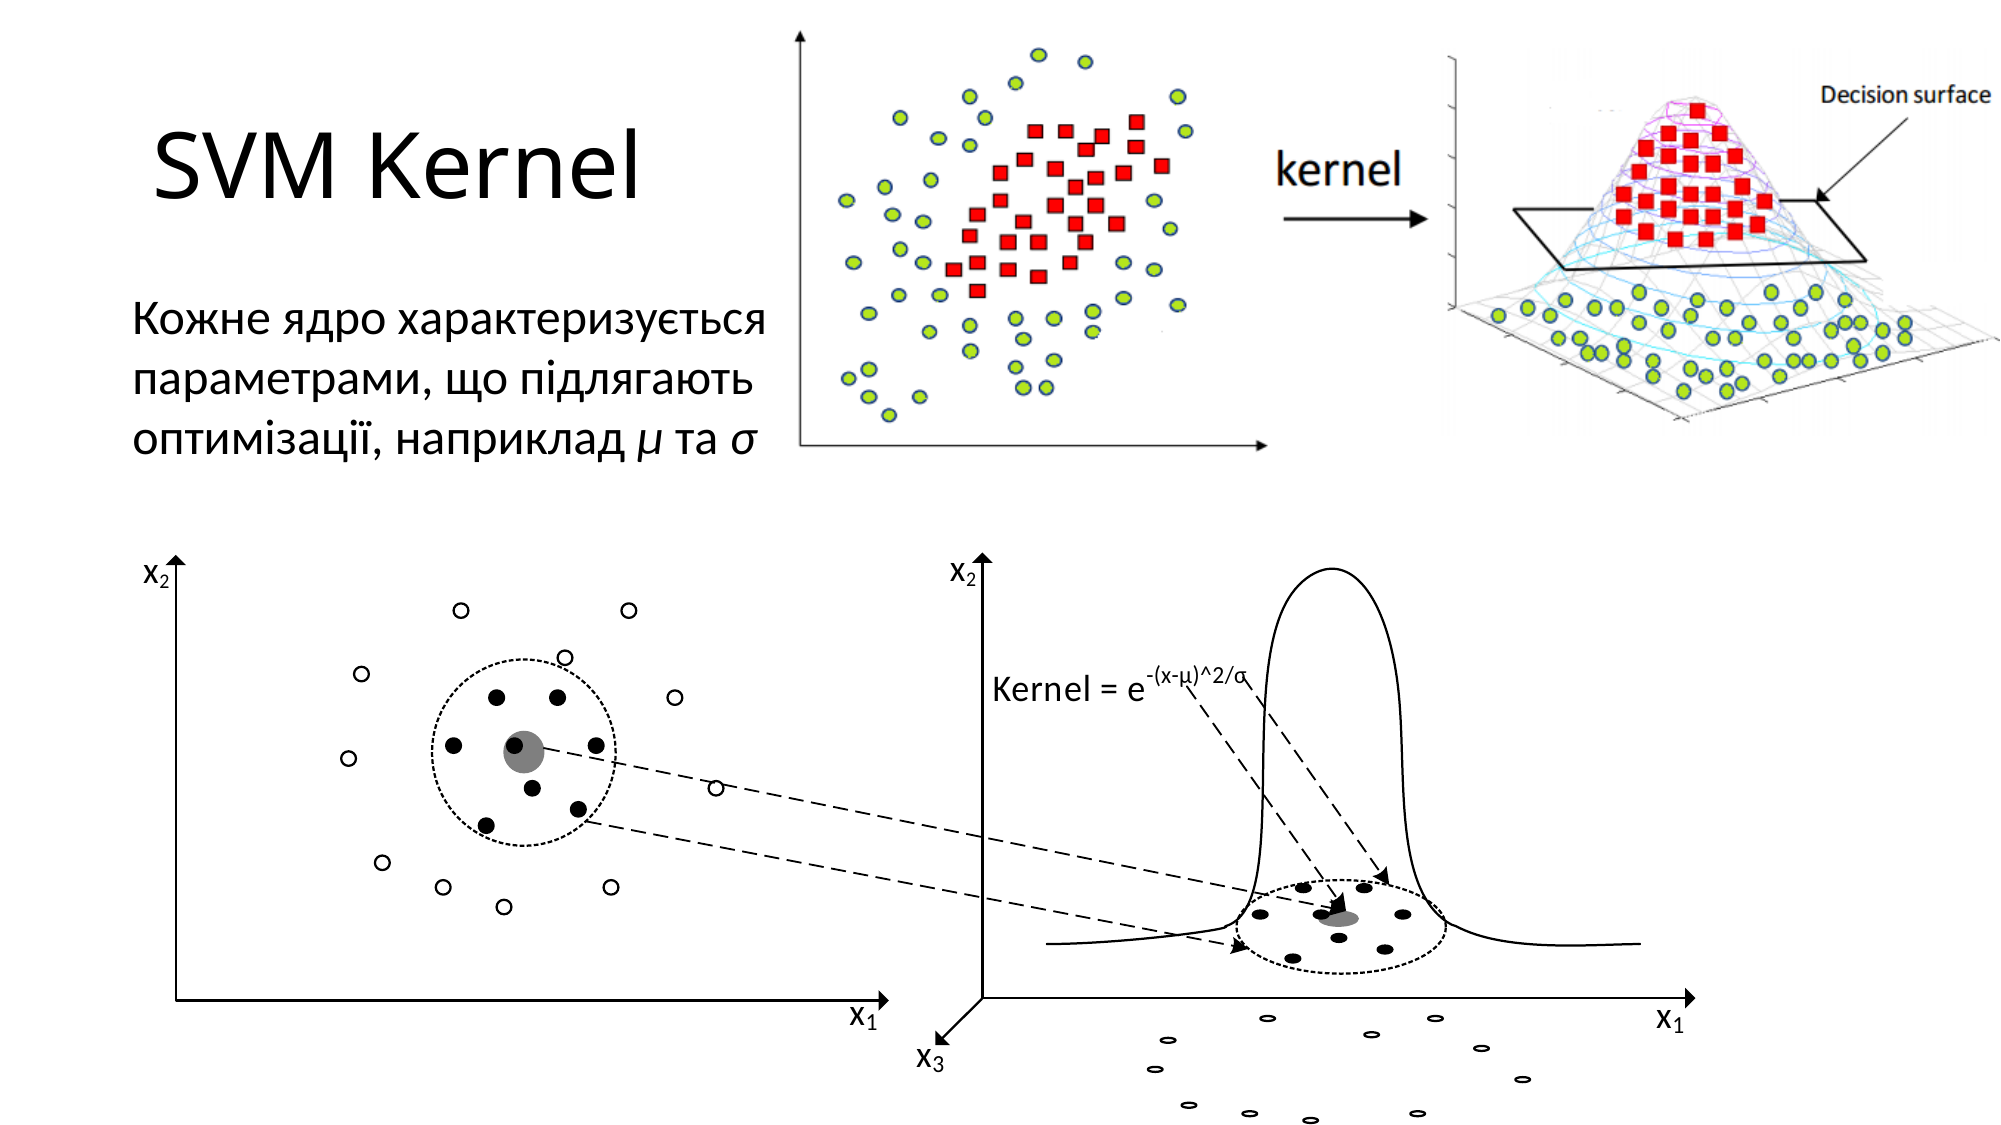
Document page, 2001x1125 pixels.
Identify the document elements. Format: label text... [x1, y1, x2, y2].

title SVM Kernel [137, 59, 763, 277]
text_box Кожне ядро характеризується параметрами, що підлягають оптимізації, наприклад µ та σ [117, 277, 763, 472]
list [763, 0, 2000, 475]
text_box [117, 534, 1710, 1125]
